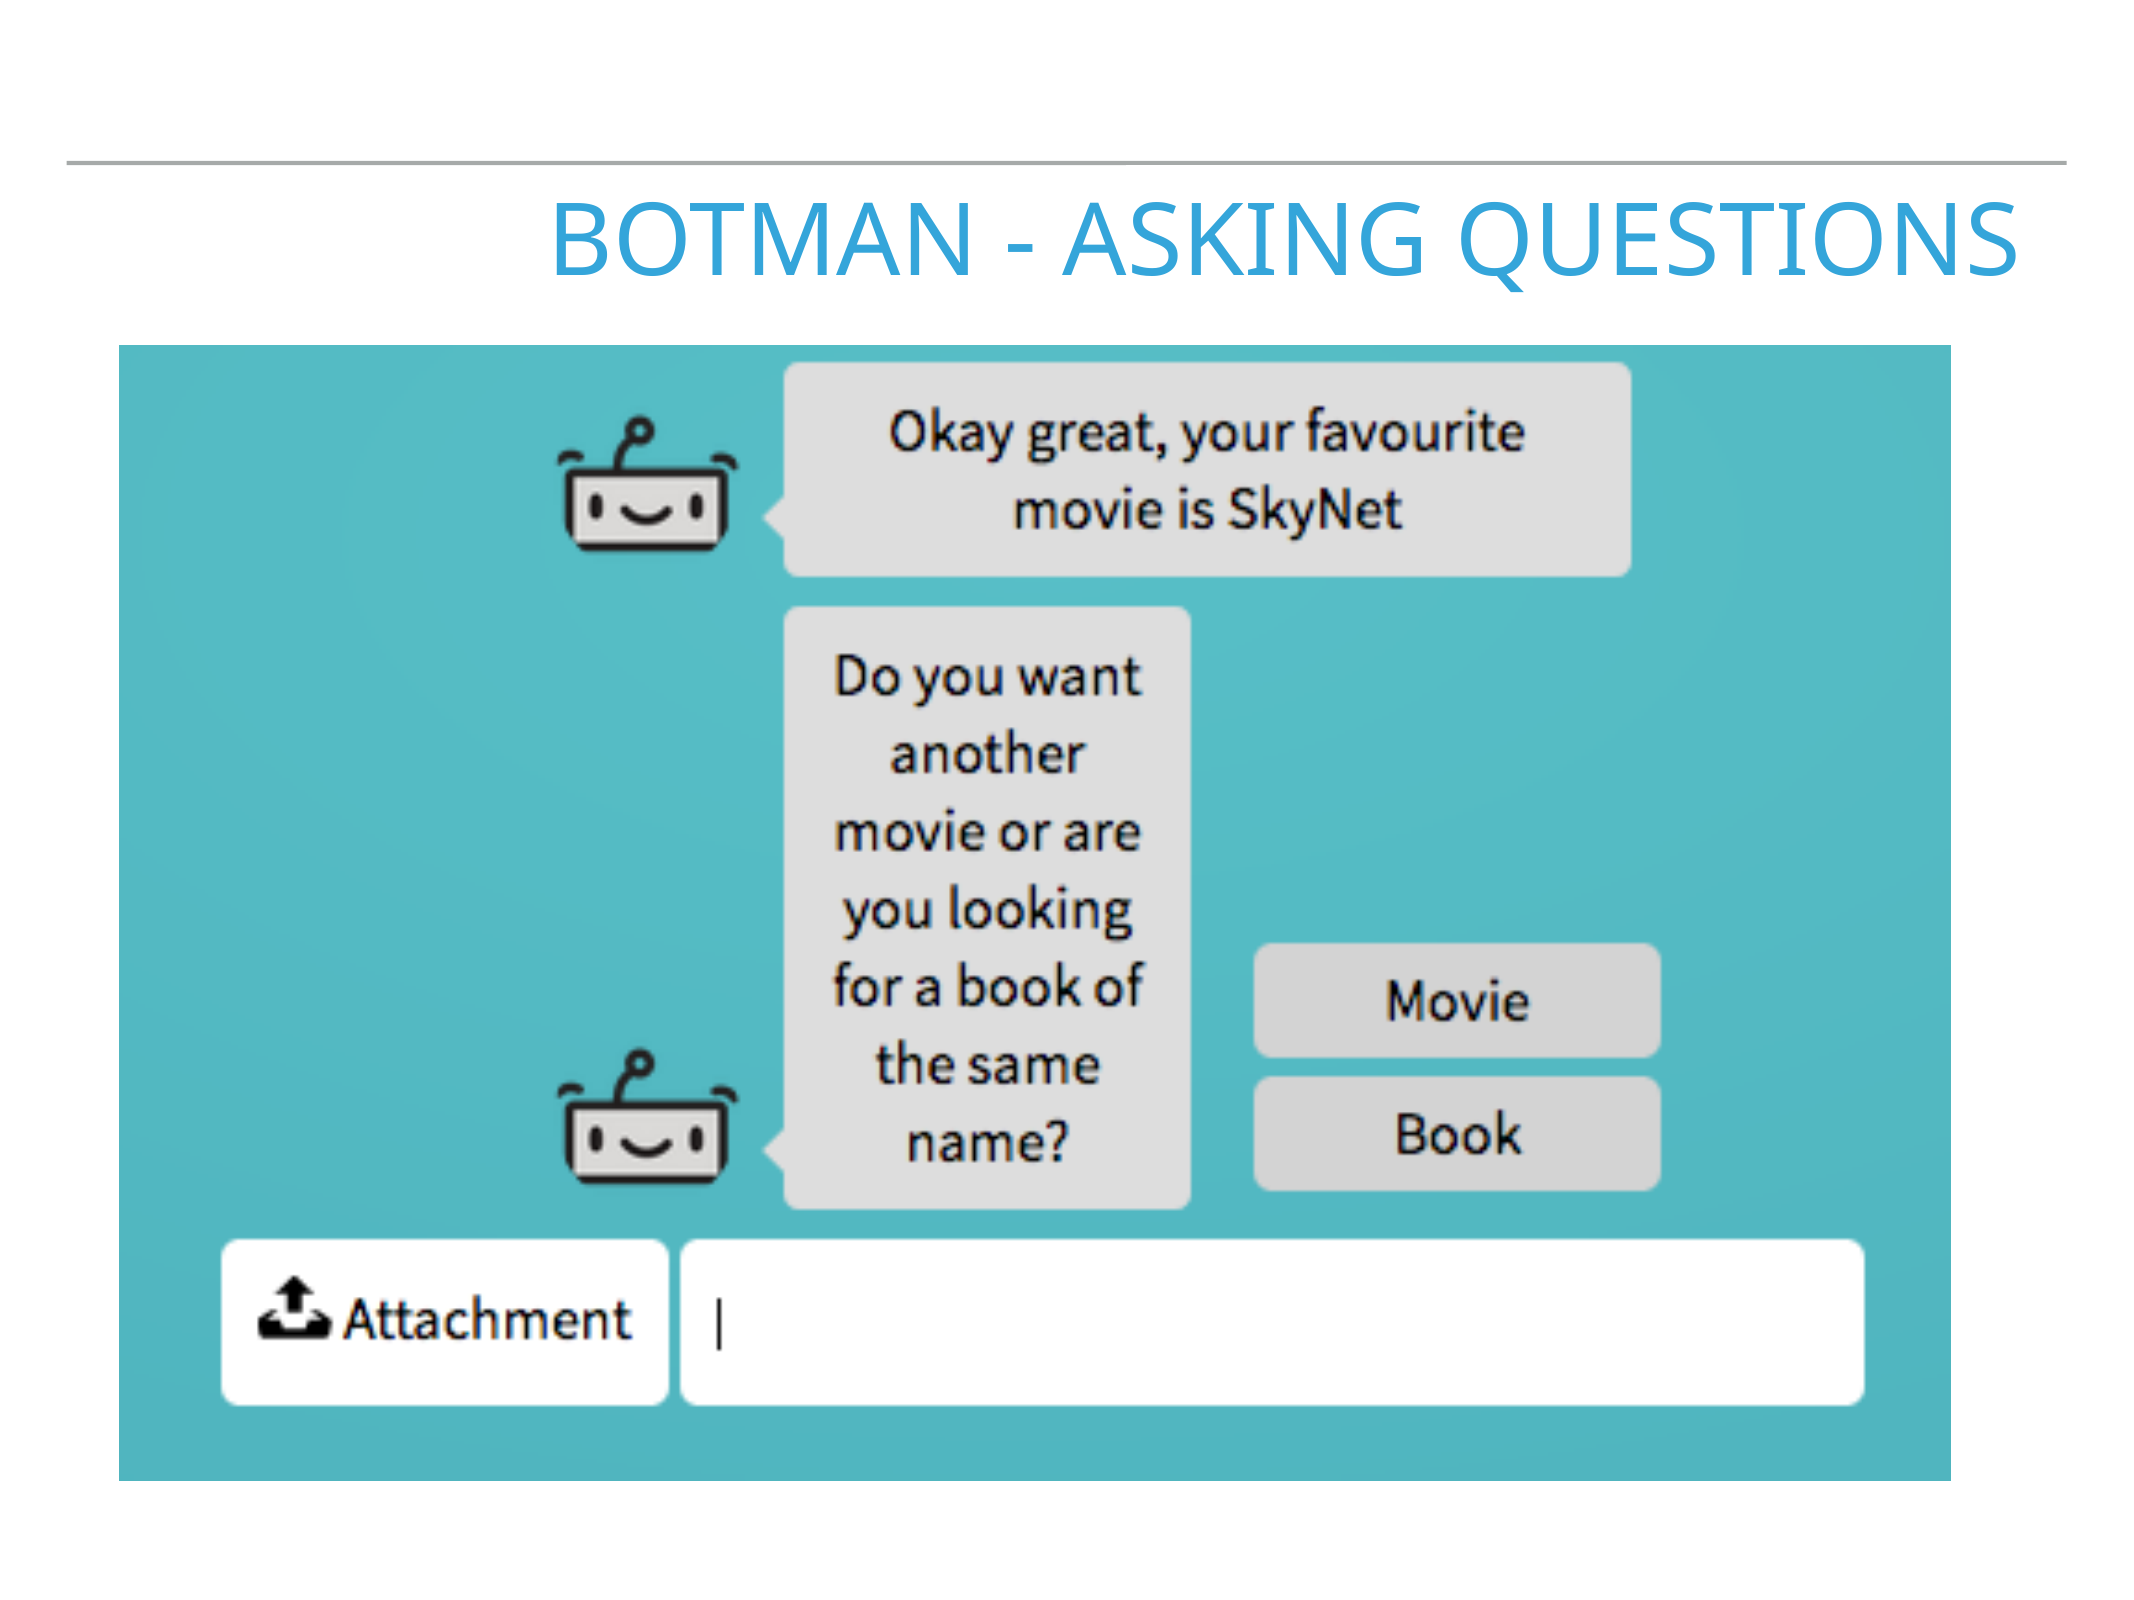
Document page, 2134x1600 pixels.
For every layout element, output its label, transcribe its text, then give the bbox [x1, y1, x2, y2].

title BOTMAN - ASking QUESTIONS [539, 188, 2134, 309]
picture [119, 344, 1951, 1481]
